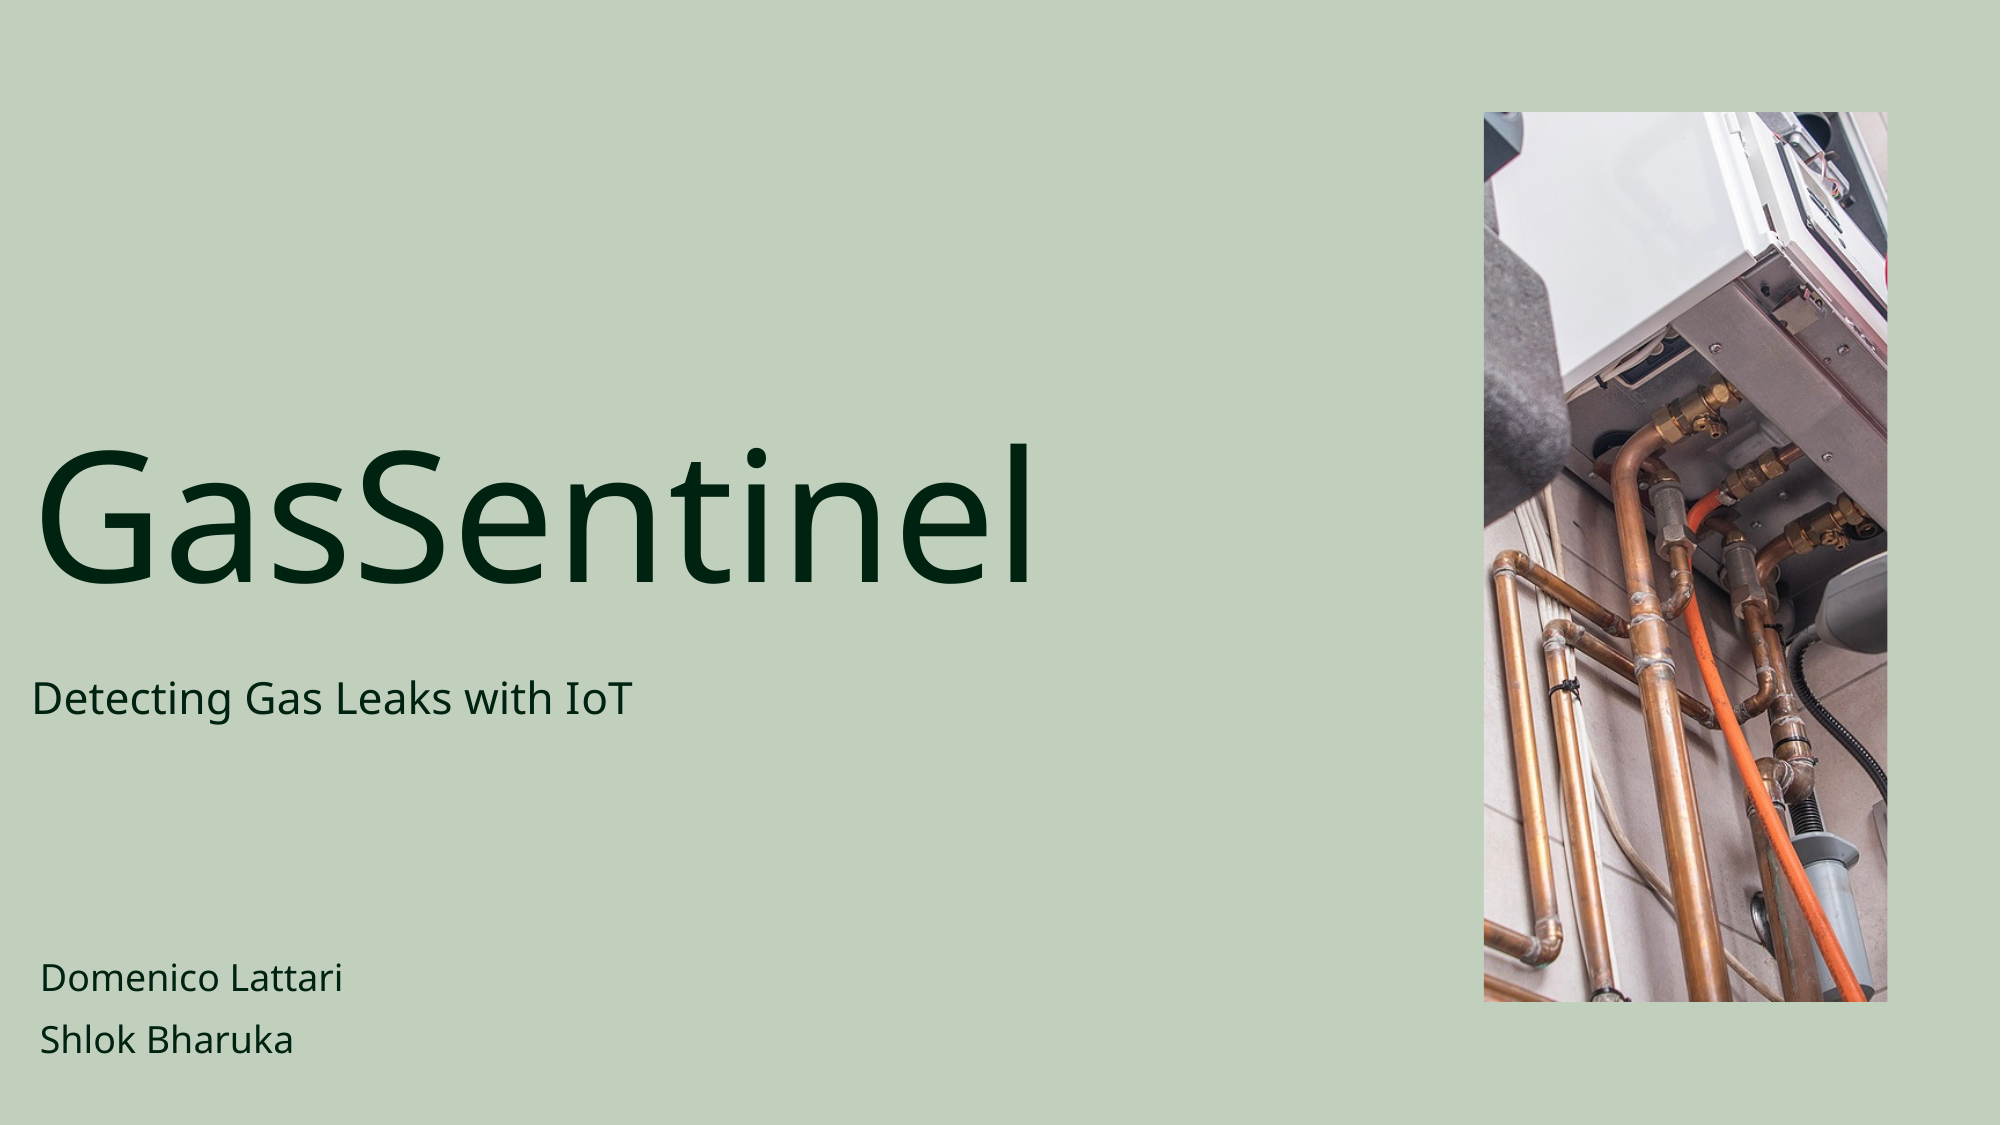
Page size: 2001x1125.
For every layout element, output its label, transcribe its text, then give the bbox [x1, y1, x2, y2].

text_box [30, 416, 1174, 721]
text_box Domenico Lattari Shlok Bharuka [25, 929, 359, 1069]
text_box [1483, 112, 1888, 1002]
